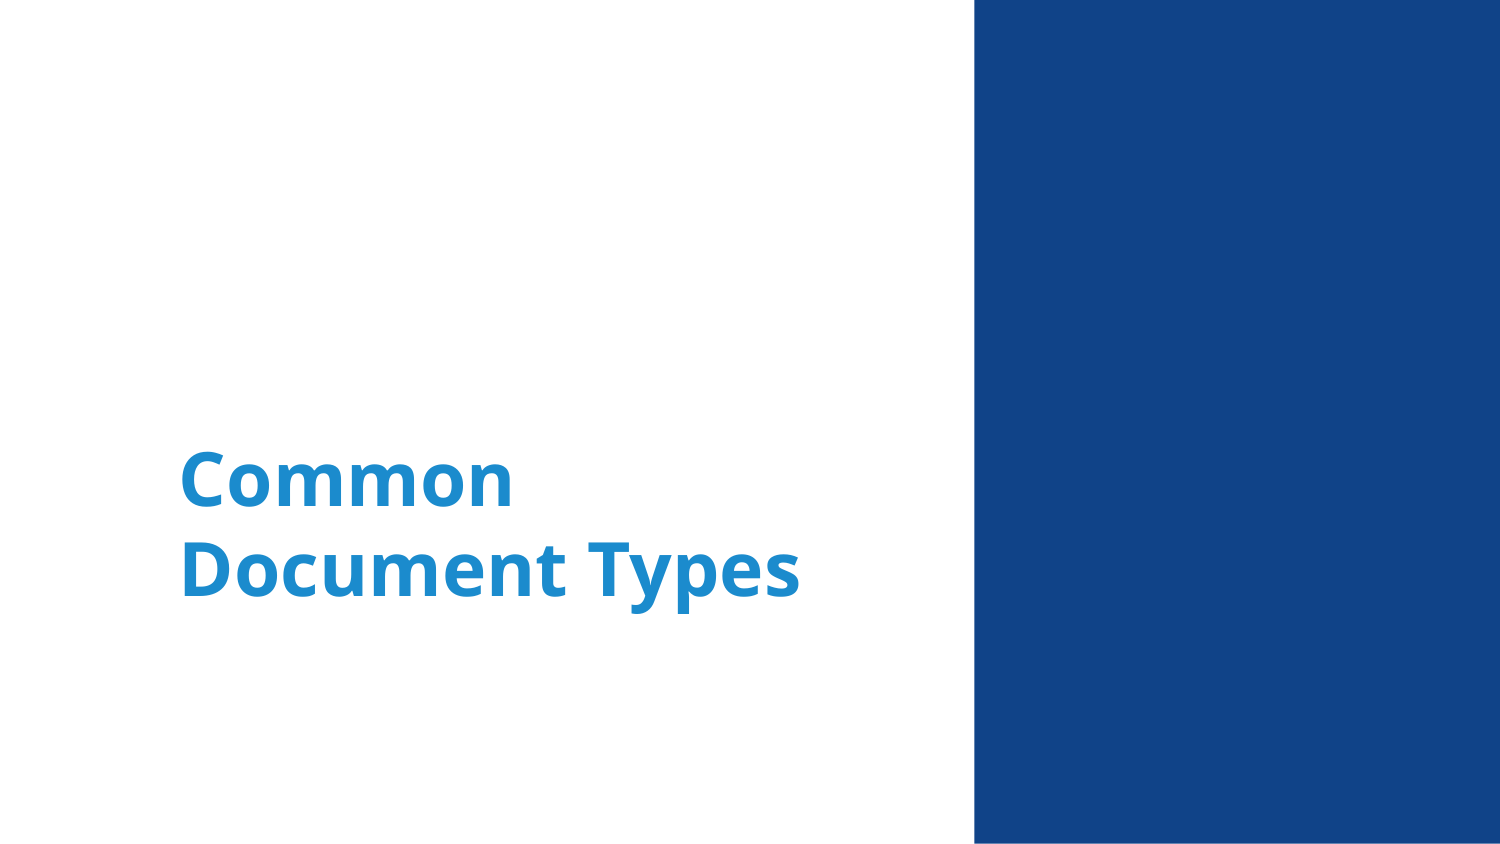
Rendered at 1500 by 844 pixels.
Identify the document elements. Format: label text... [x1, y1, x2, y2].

text_box Common Document Types [173, 428, 887, 587]
text_box [974, 0, 1500, 844]
